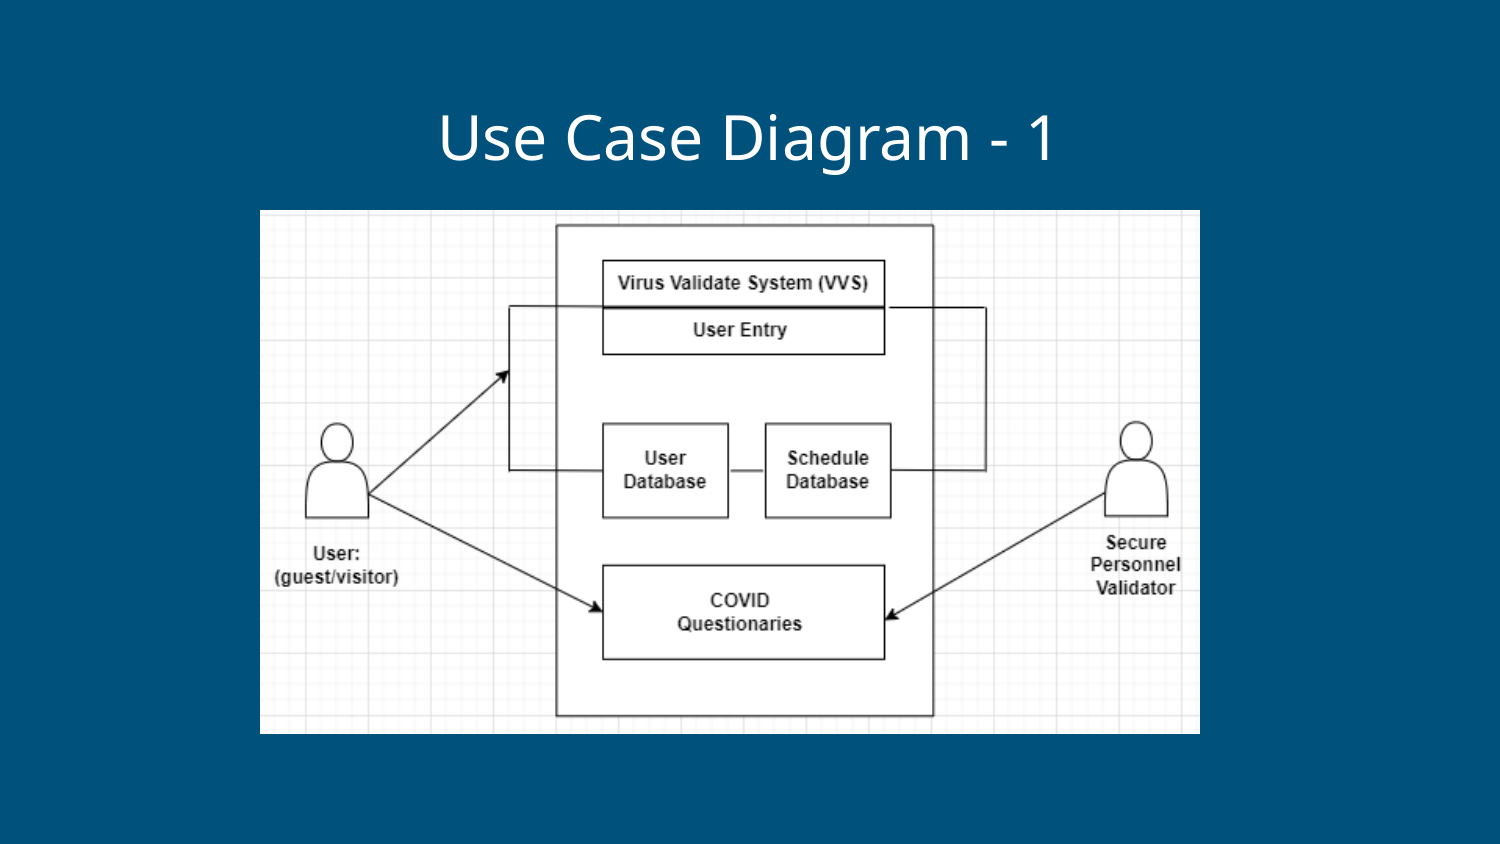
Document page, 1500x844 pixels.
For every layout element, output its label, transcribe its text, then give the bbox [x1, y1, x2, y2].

picture [261, 211, 1199, 733]
title Use Case Diagram - 1 [63, 75, 1437, 188]
